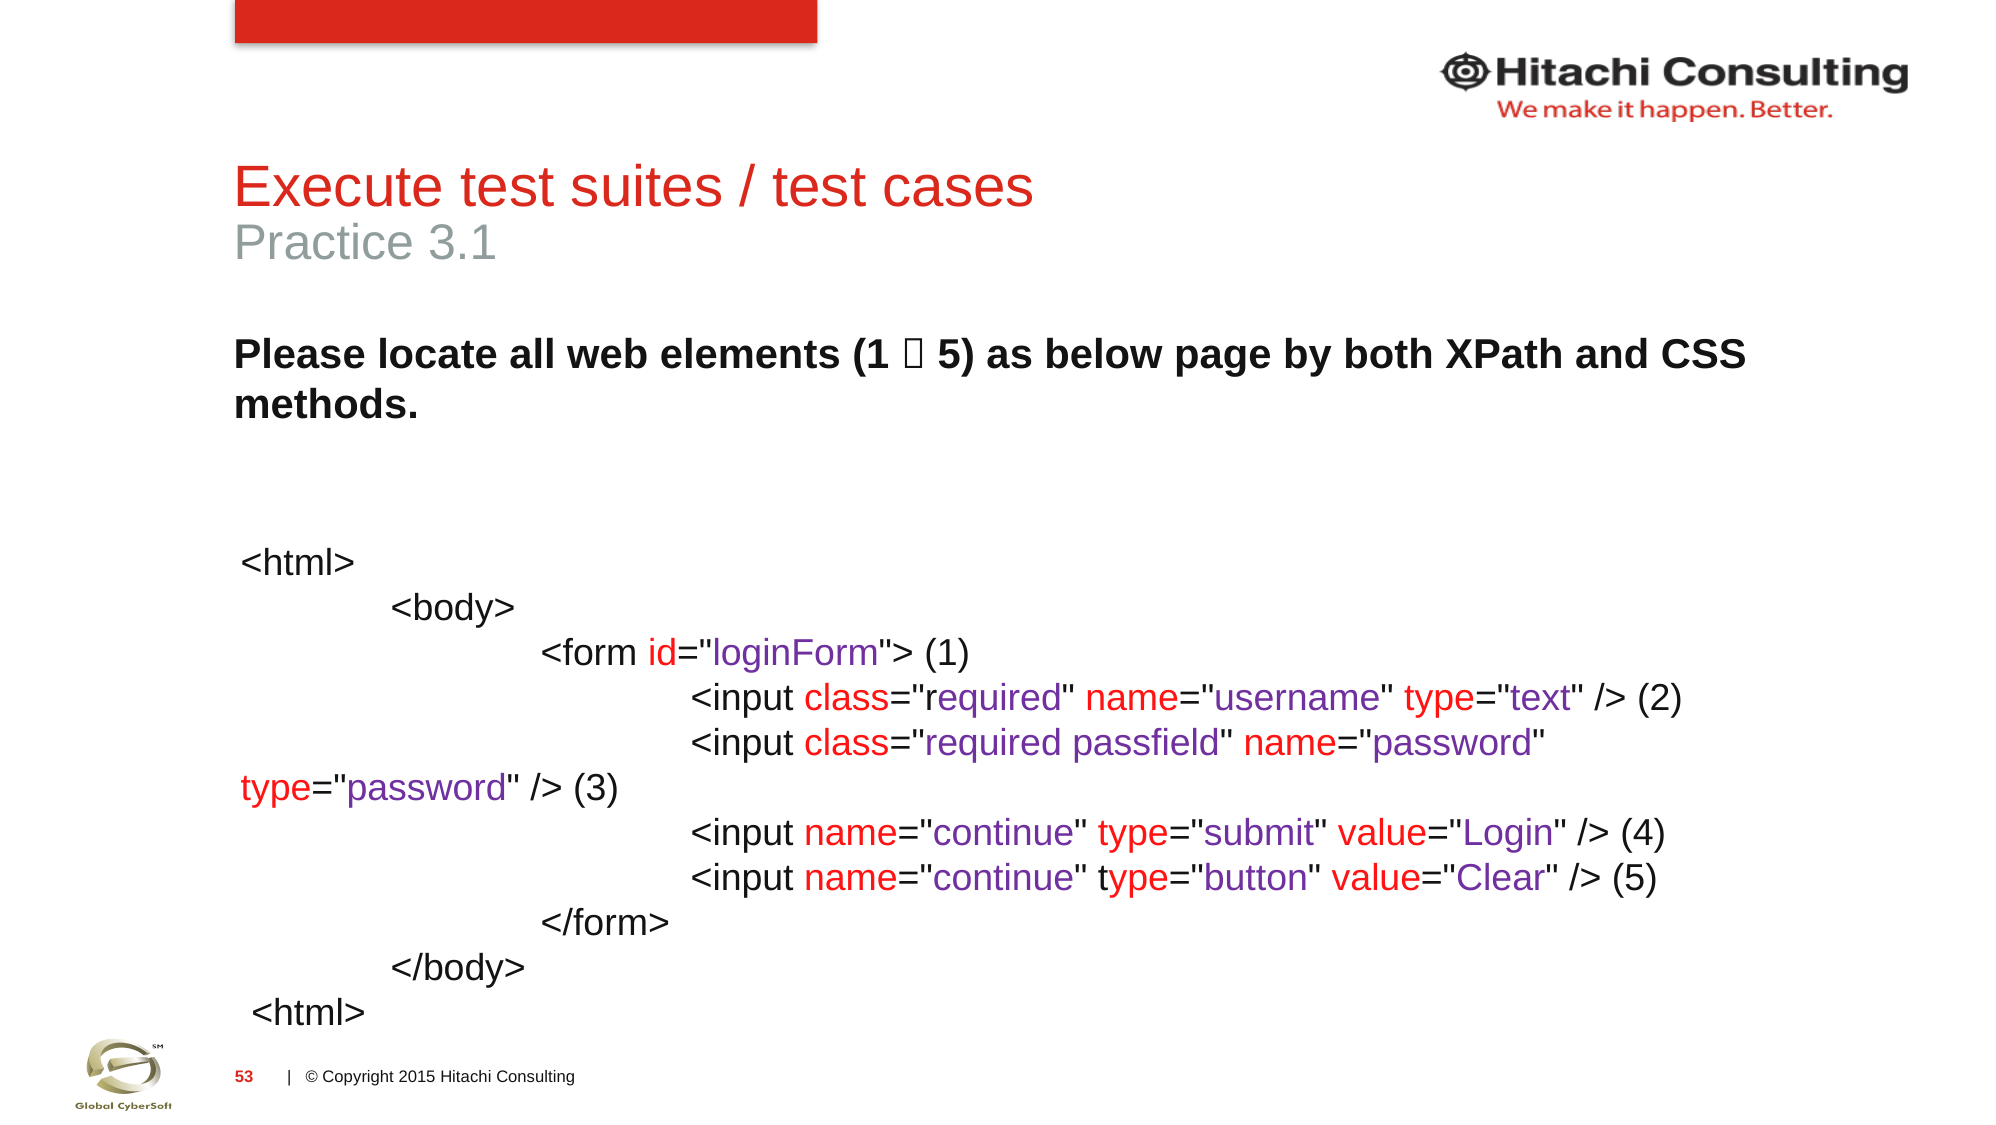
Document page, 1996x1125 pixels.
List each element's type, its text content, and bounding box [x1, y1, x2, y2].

picture [1439, 51, 1908, 122]
list Practice 3.1 [233, 225, 1896, 291]
list Please locate all web elements (1  5) as below page by both XPath and CSS methods. [233, 326, 1896, 448]
text_box <html> <body> <form id="loginForm"> (1) <input class="required" name="username" type="text" /> (2) <input class="required passfield" name="password" type="password" /> (3) <input name="continue" type="submit" value="Login" /> (4) <input name="continue" type="button" value="Clear" /> (5) </form> </body> <html> [225, 530, 1892, 1041]
title Execute test suites / test cases [233, 148, 1896, 224]
picture [71, 1036, 174, 1113]
